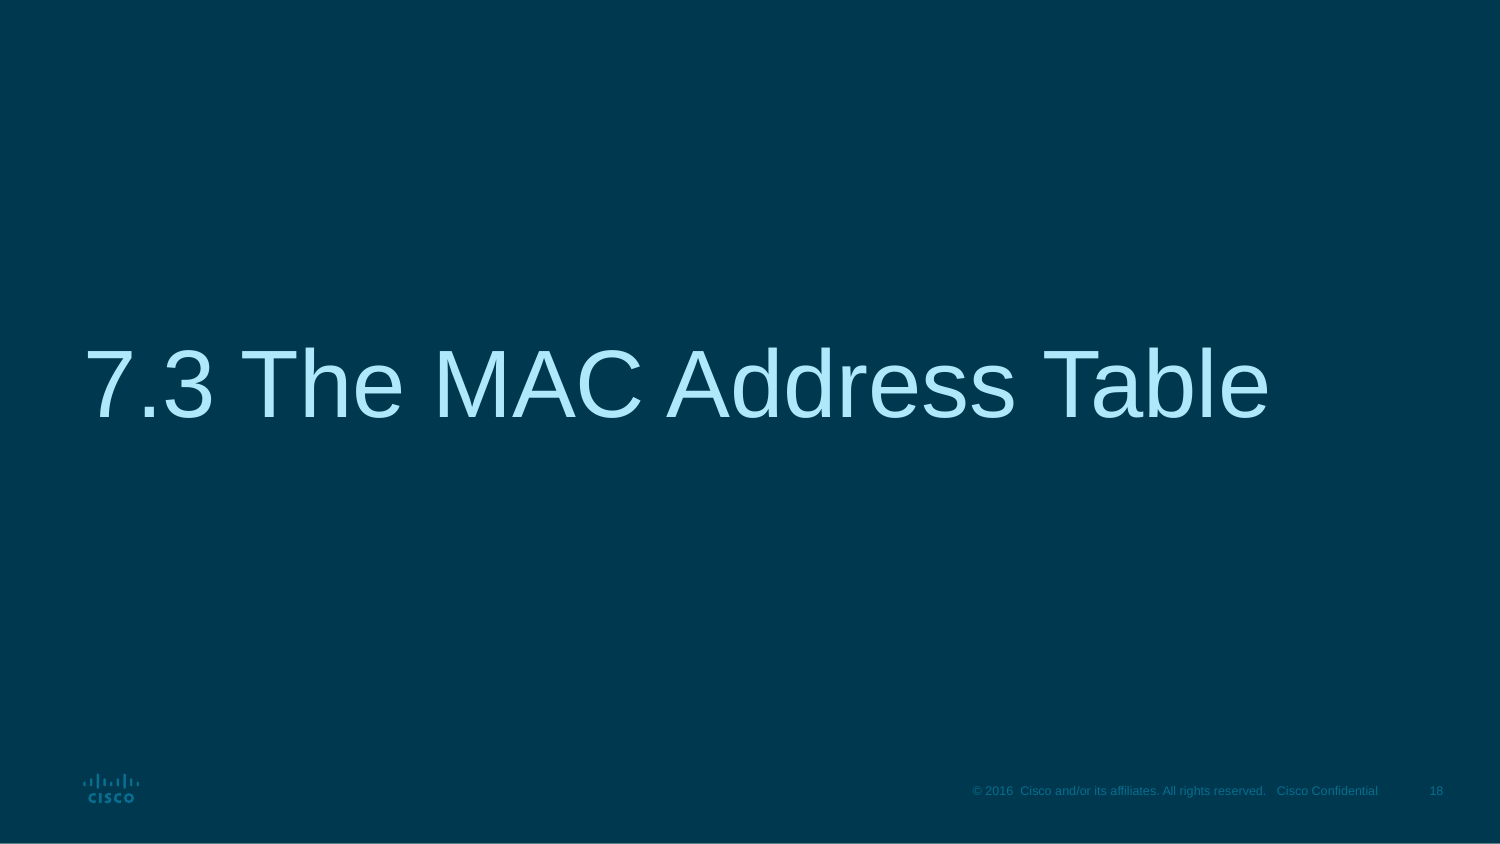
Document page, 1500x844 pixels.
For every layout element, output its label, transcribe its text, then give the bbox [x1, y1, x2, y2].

title 7.3 The MAC Address Table [68, 293, 1356, 446]
